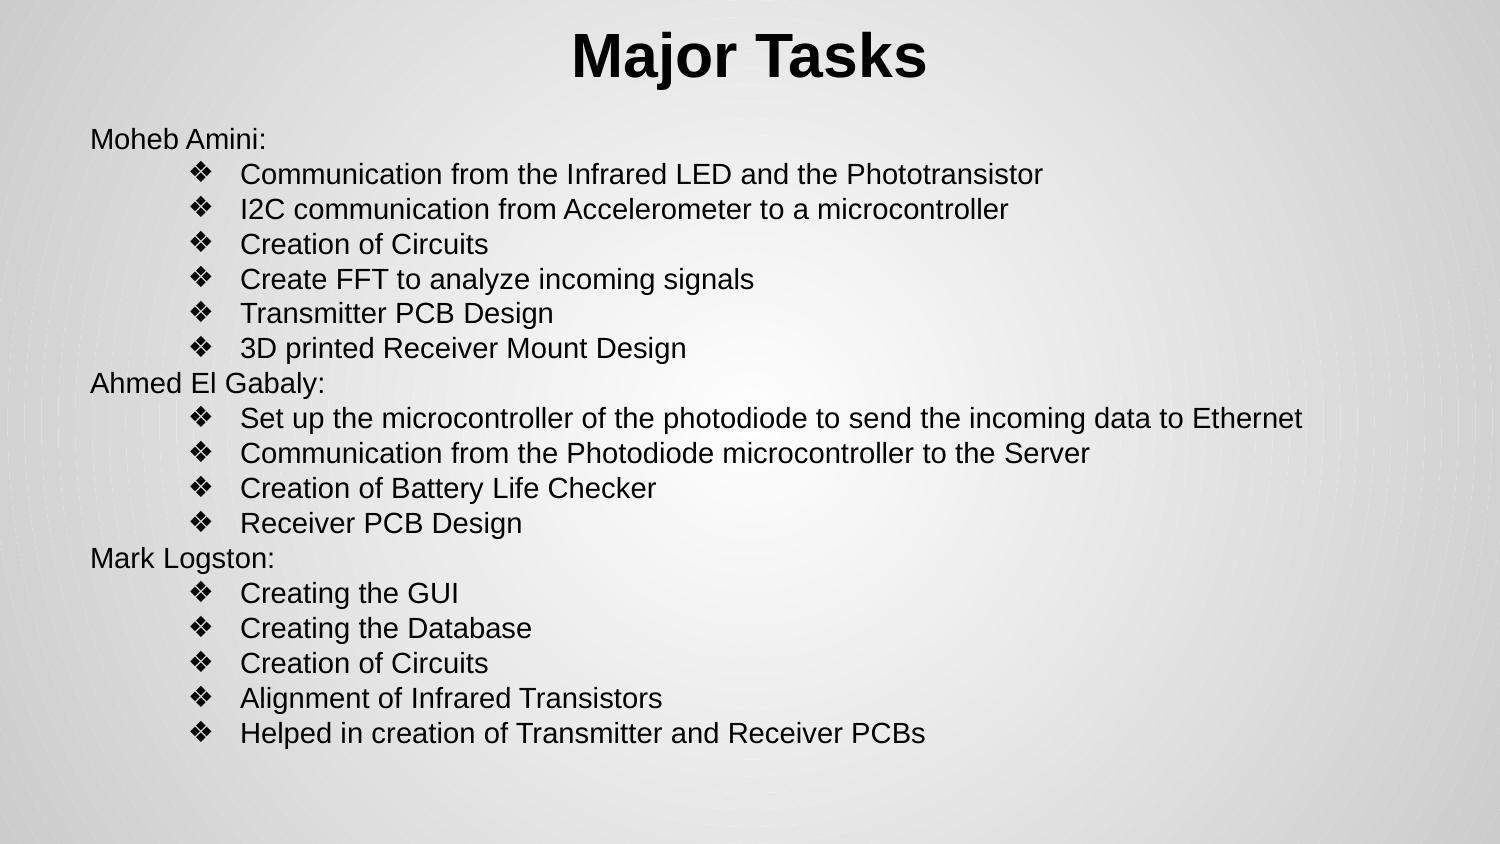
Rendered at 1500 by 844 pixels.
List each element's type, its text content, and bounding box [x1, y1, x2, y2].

title Major Tasks [75, 0, 1425, 106]
list Moheb Amini: Communication from the Infrared LED and the Phototransistor I2C communication from Accelerometer to a microcontroller Creation of Circuits Create FFT to analyze incoming signals Transmitter PCB Design 3D printed Receiver Mount Design Ahmed El Gabaly: Set up the microcontroller of the photodiode to send the incoming data to Ethernet Communication from the Photodiode microcontroller to the Server Creation of Battery Life Checker Receiver PCB Design Mark Logston: Creating the GUI Creating the Database Creation of Circuits Alignment of Infrared Transistors Helped in creation of Transmitter and Receiver PCBs [75, 106, 1425, 815]
